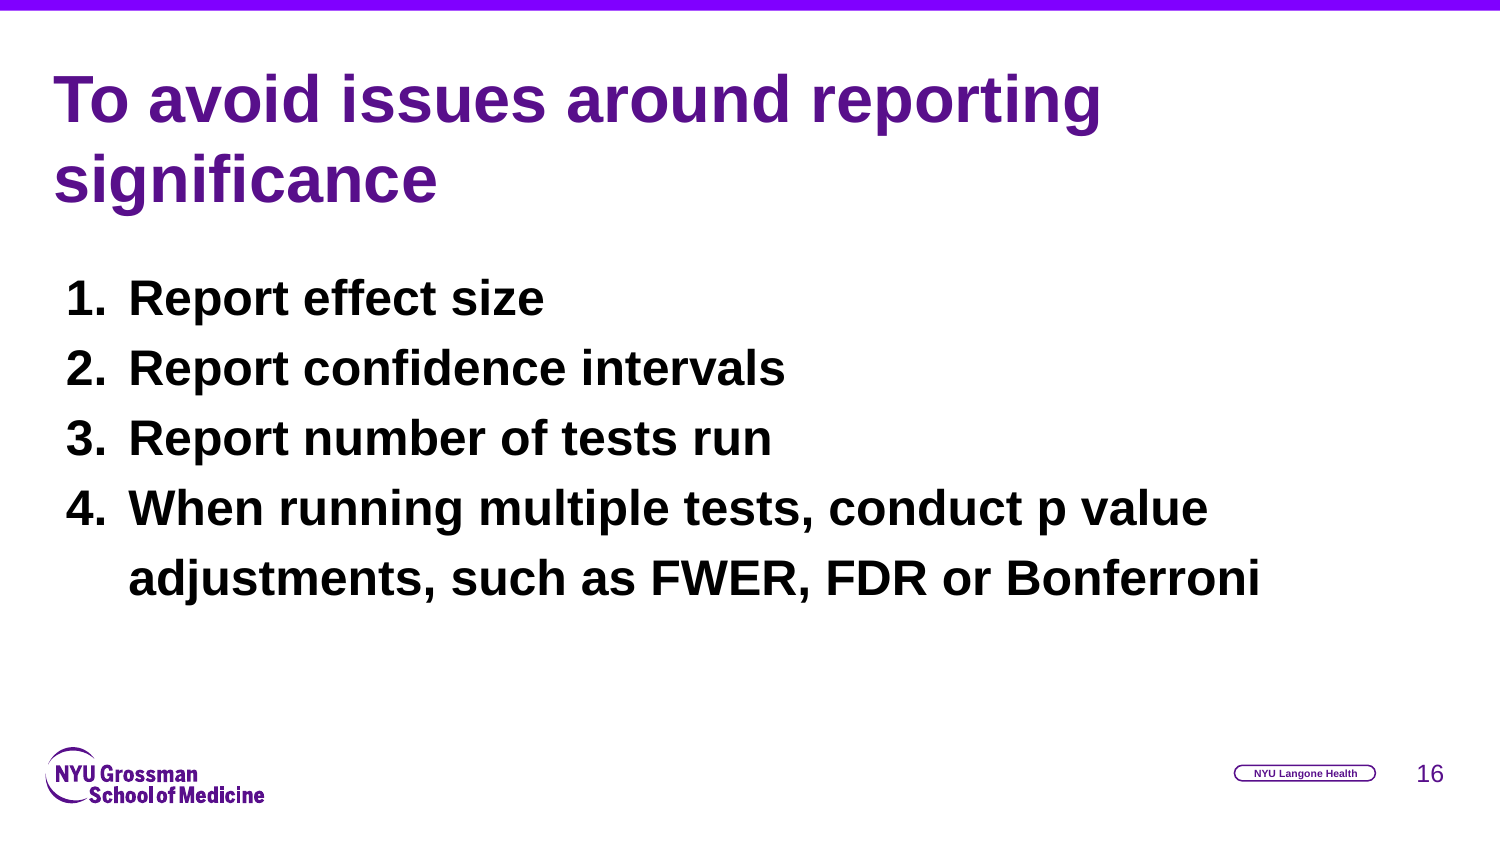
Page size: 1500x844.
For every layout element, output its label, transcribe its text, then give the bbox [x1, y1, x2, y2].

slide_number ‹#› [1397, 761, 1445, 785]
list Report effect size Report confidence intervals Report number of tests run When running multiple tests, conduct p value adjustments, such as FWER, FDR or Bonferroni [53, 255, 1275, 690]
footer NYU Langone Health [1233, 764, 1377, 782]
title To avoid issues around reporting significance [53, 55, 1419, 167]
